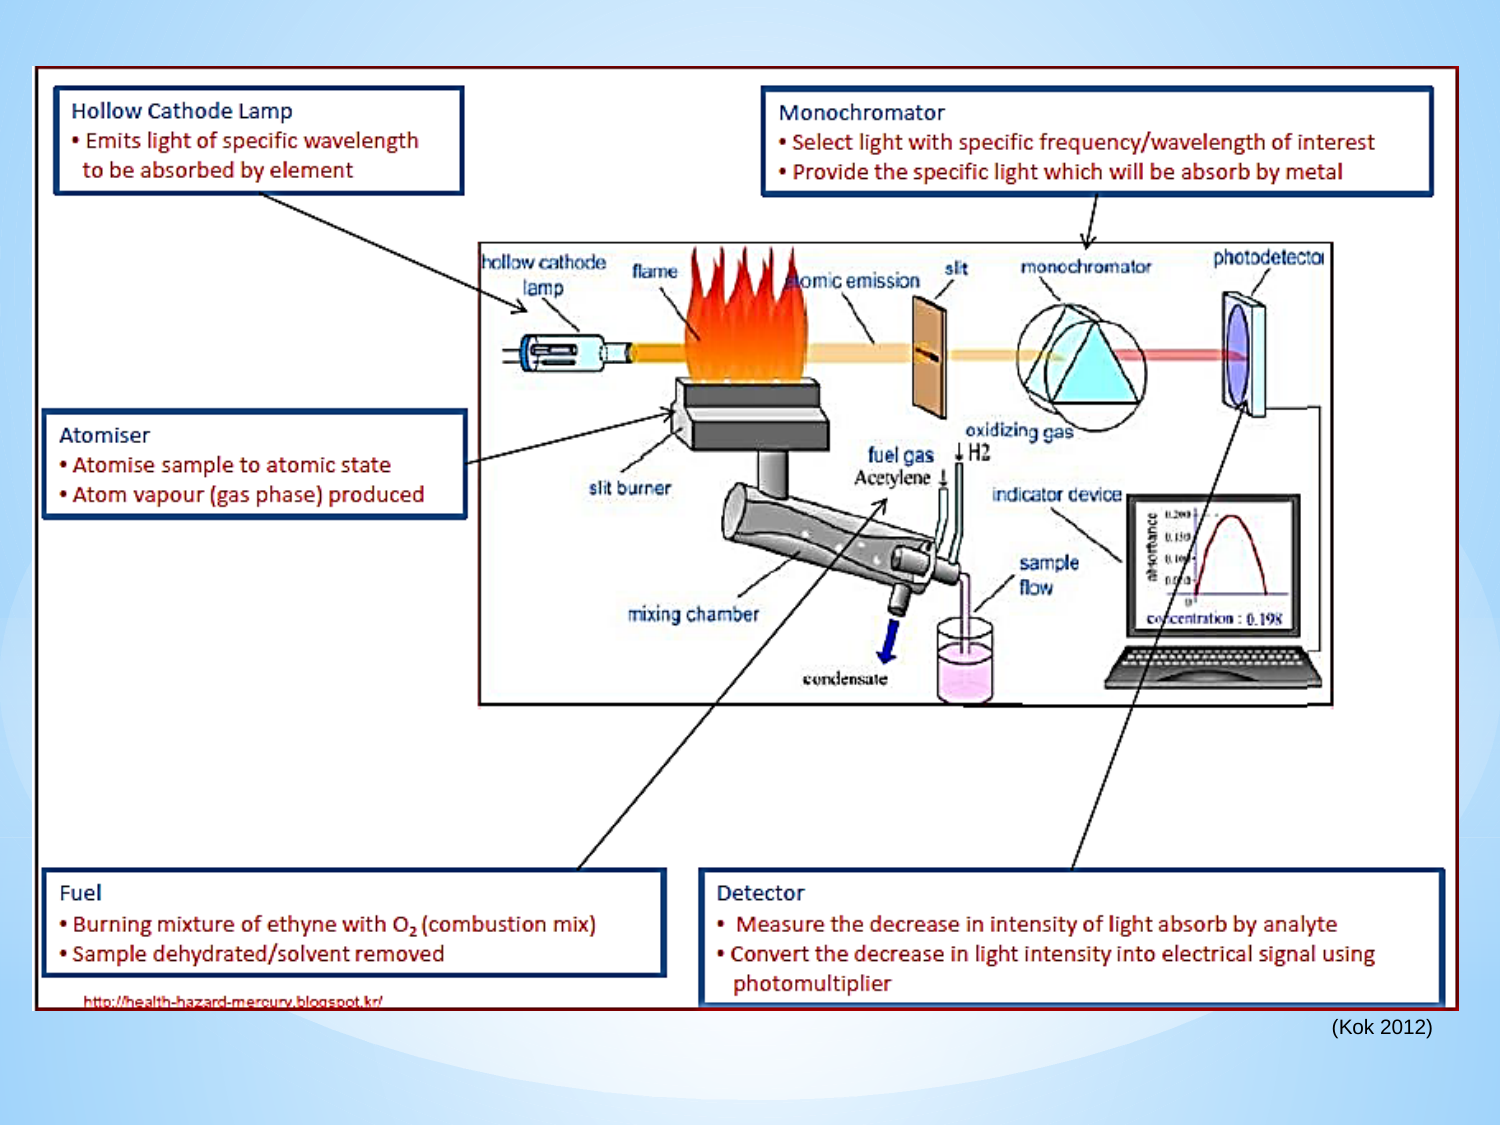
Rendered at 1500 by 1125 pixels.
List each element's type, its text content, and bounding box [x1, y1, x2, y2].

picture [31, 66, 1459, 1012]
text_box (Kok 2012) [1316, 1006, 1500, 1047]
